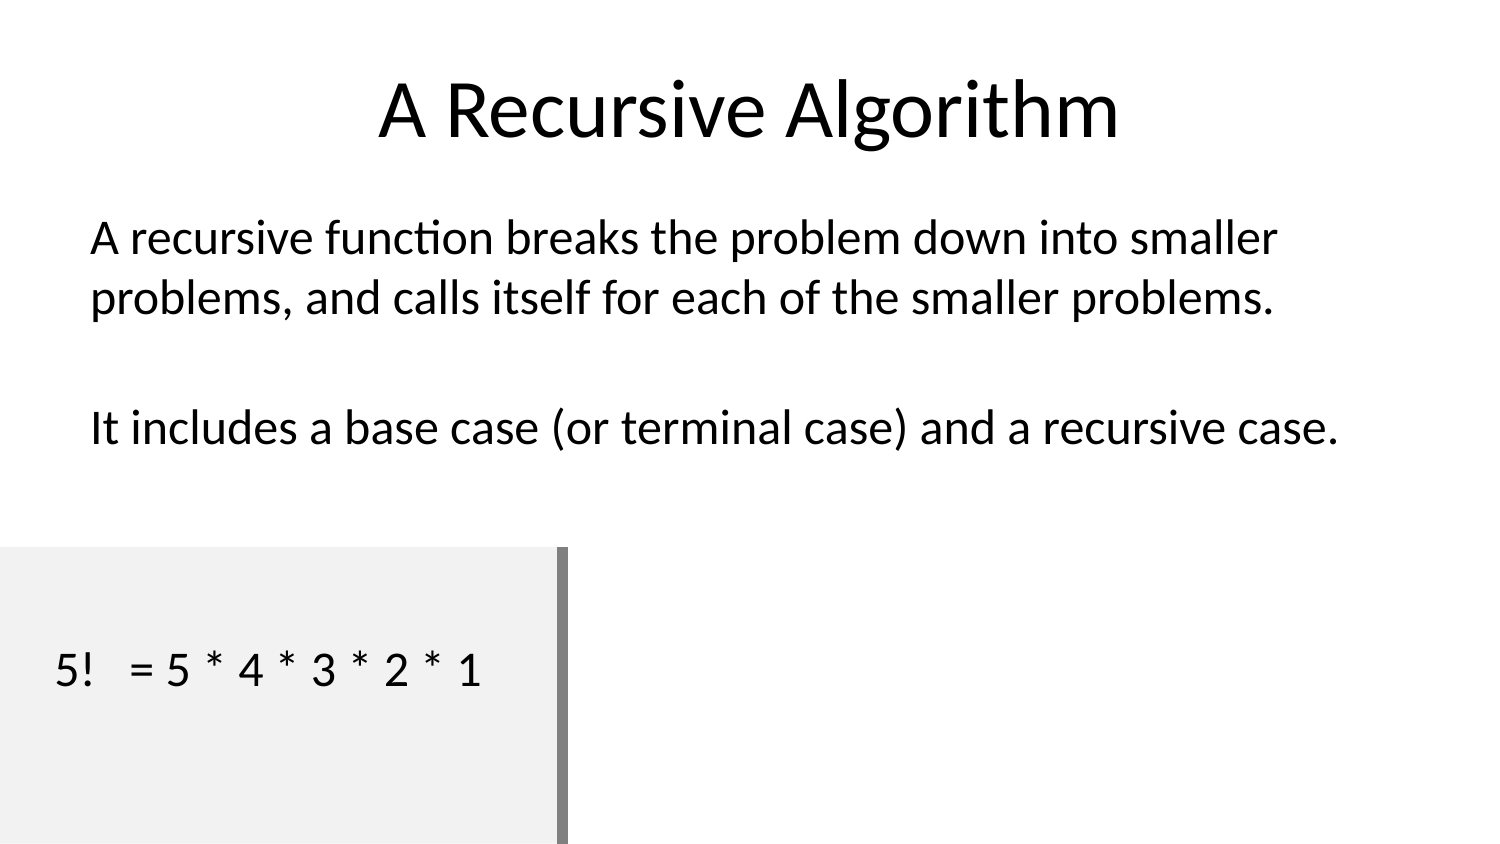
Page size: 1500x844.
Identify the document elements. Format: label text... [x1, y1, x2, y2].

list A recursive function breaks the problem down into smaller problems, and calls itself for each of the smaller problems. It includes a base case (or terminal case) and a recursive case. [75, 196, 1425, 522]
title A Recursive Algorithm [75, 33, 1425, 175]
text_box 5! = 5 * 4 * 3 * 2 * 1 [39, 598, 497, 794]
text_box [0, 545, 565, 844]
